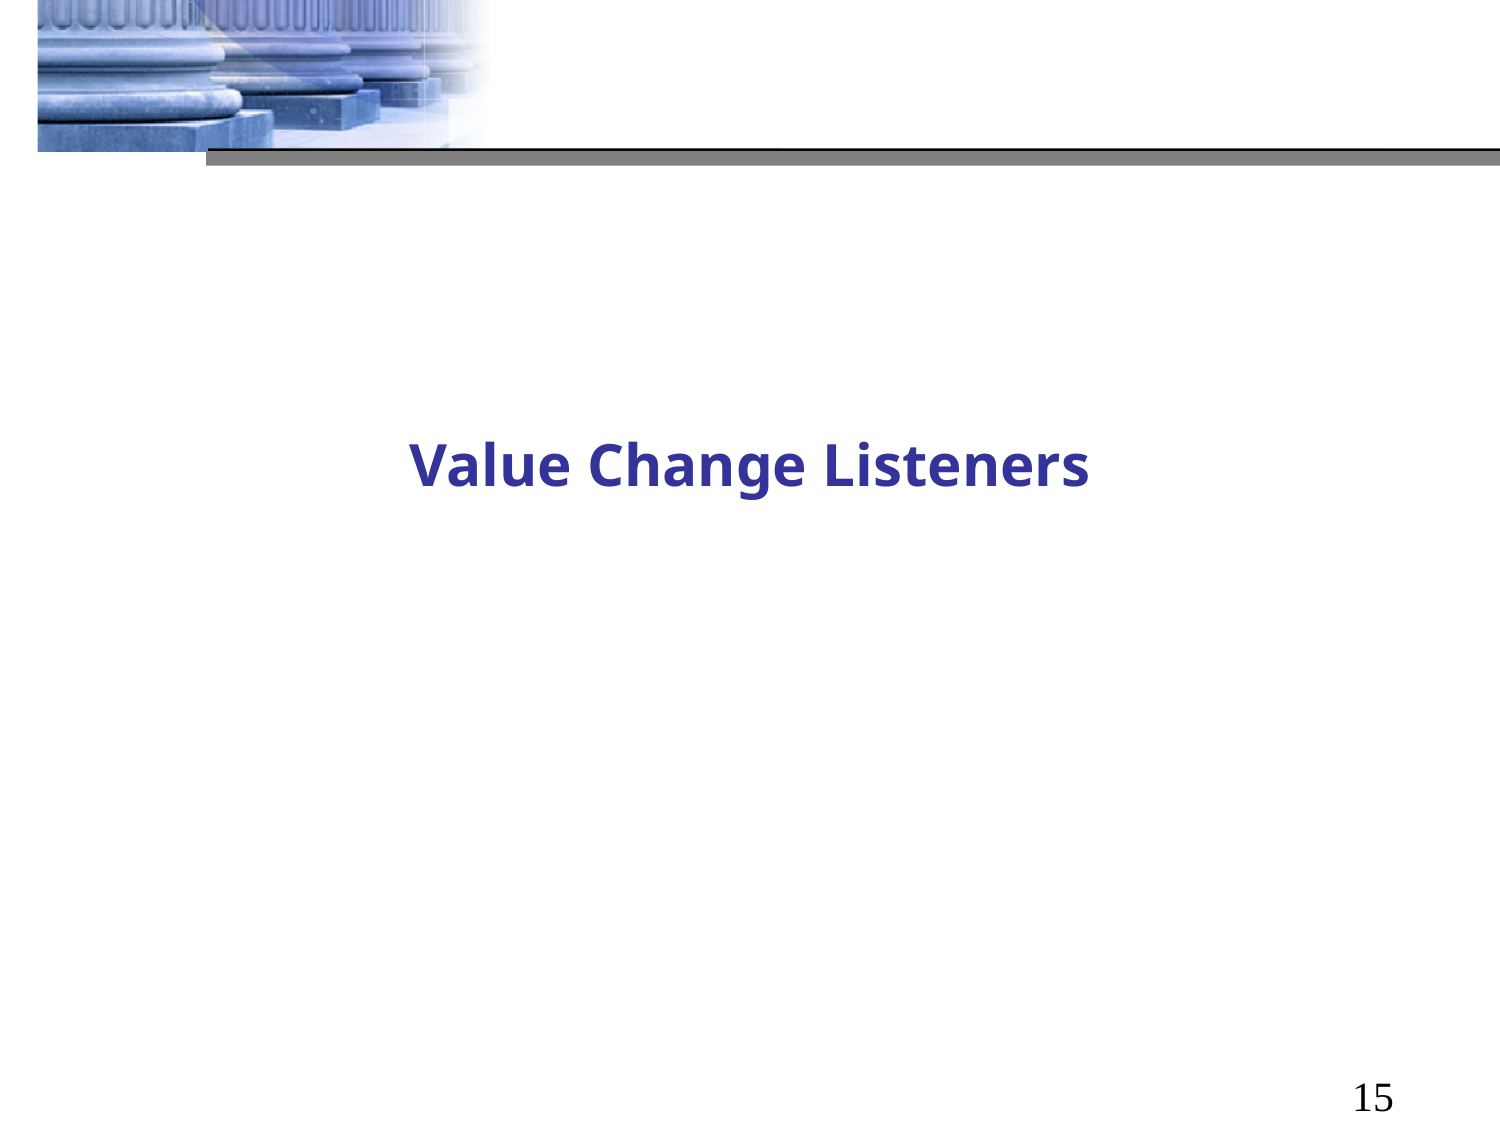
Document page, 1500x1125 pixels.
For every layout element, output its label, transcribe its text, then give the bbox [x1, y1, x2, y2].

title Value Change Listeners [112, 349, 1388, 591]
picture [37, 0, 500, 152]
